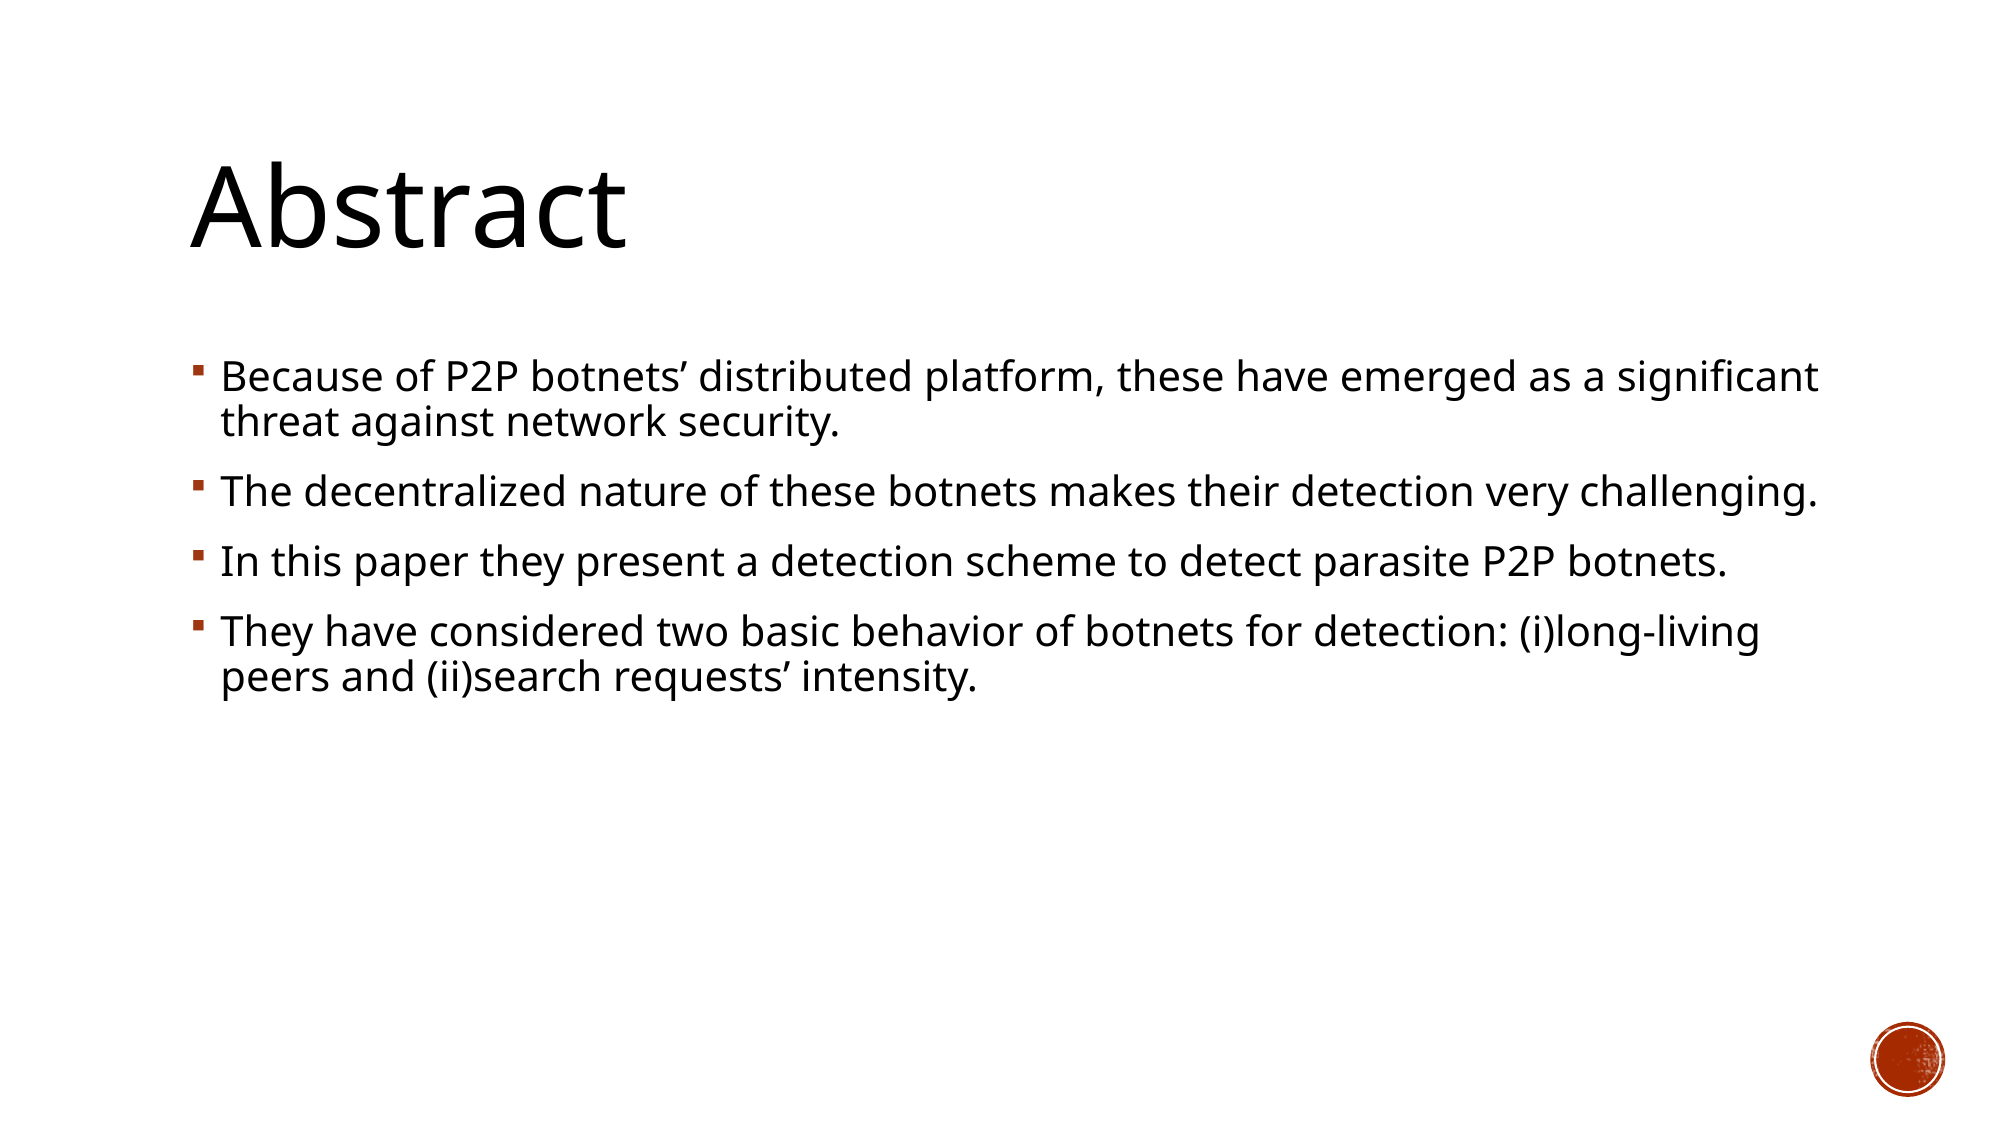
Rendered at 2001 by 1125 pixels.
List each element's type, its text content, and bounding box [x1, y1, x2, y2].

title Abstract [175, 79, 1826, 344]
list Because of P2P botnets’ distributed platform, these have emerged as a significant threat against network security. The decentralized nature of these botnets makes their detection very challenging. In this paper they present a detection scheme to detect parasite P2P botnets. They have considered two basic behavior of botnets for detection: (i)long-living peers and (ii)search requests’ intensity. [175, 348, 1842, 1013]
